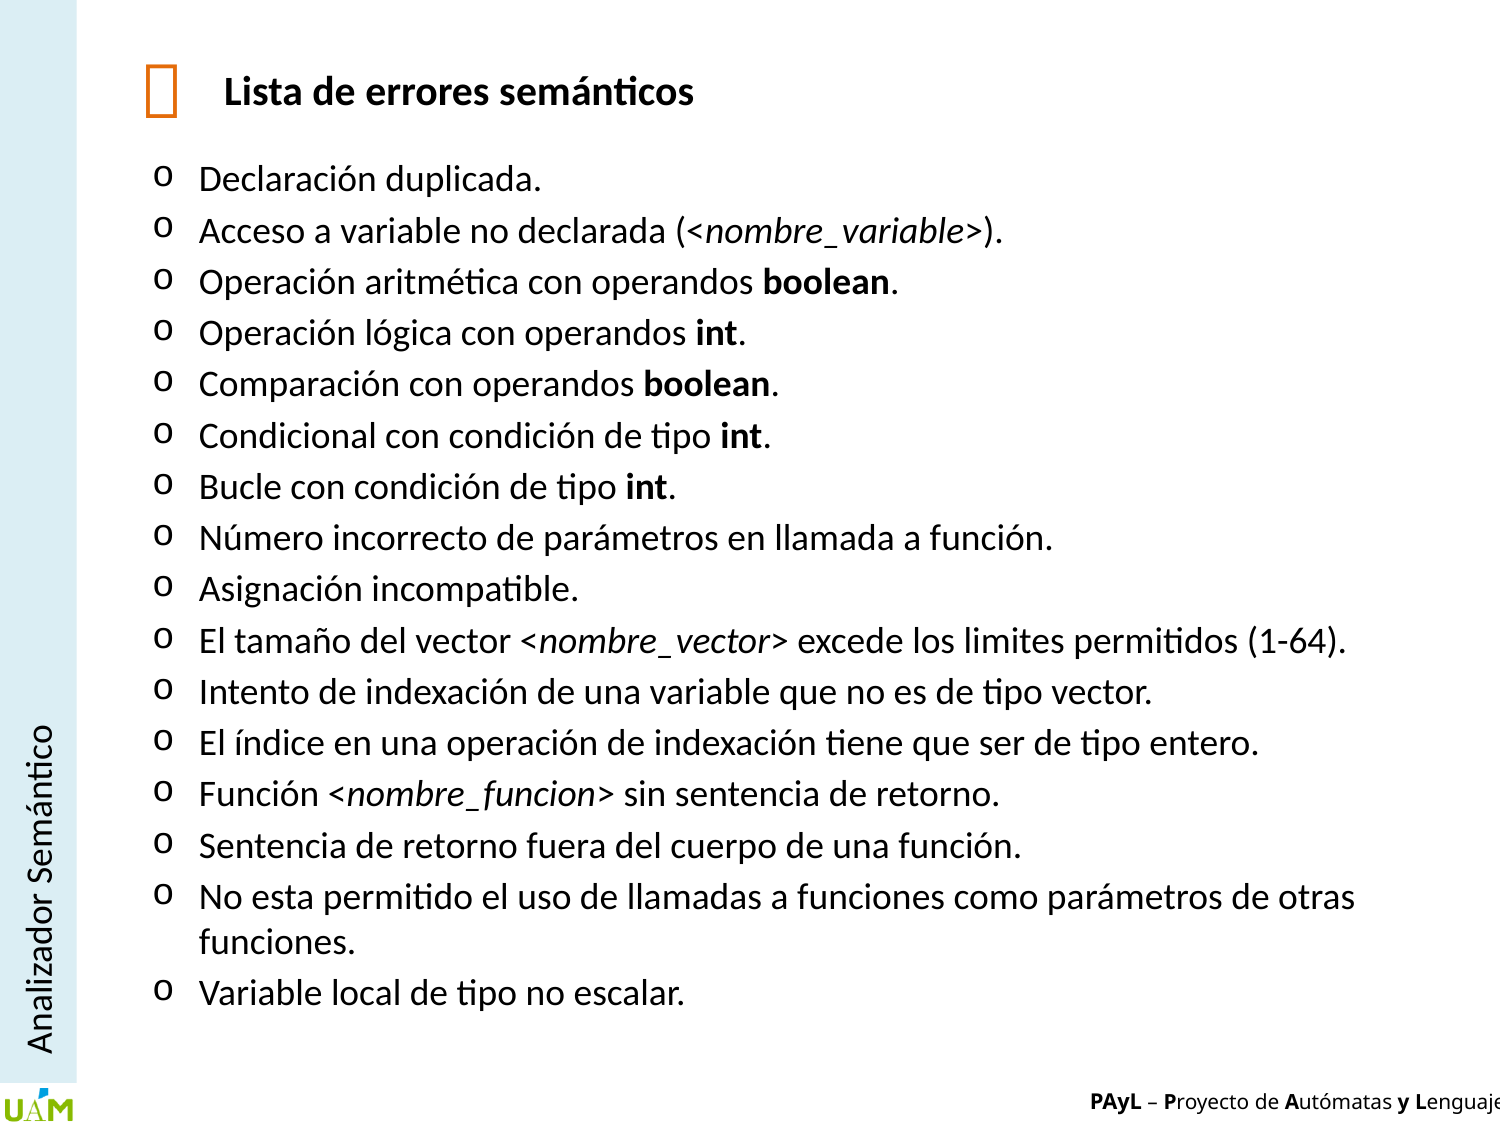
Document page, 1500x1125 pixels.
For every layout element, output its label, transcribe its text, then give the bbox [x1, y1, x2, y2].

text_box  [139, 43, 213, 134]
text_box Analizador Semántico [6, 710, 67, 1069]
text_box Lista de errores semánticos [209, 56, 1406, 121]
text_box Declaración duplicada. Acceso a variable no declarada (<nombre_variable>). Operación aritmética con operandos boolean. Operación lógica con operandos int. Comparación con operandos boolean. Condicional con condición de tipo int. Bucle con condición de tipo int. Número incorrecto de parámetros en llamada a función. Asignación incompatible. El tamaño del vector <nombre_vector> excede los limites permitidos (1-64). Intento de indexación de una variable que no es de tipo vector. El índice en una operación de indexación tiene que ser de tipo entero. Función <nombre_funcion> sin sentencia de retorno. Sentencia de retorno fuera del cuerpo de una función. No esta permitido el uso de llamadas a funciones como parámetros de otras funciones. Variable local de tipo no escalar. [137, 146, 1478, 1021]
picture [0, 1083, 77, 1125]
text_box [0, 0, 79, 1085]
text_box PAyL – Proyecto de Autómatas y Lenguajes [1074, 1080, 1500, 1122]
